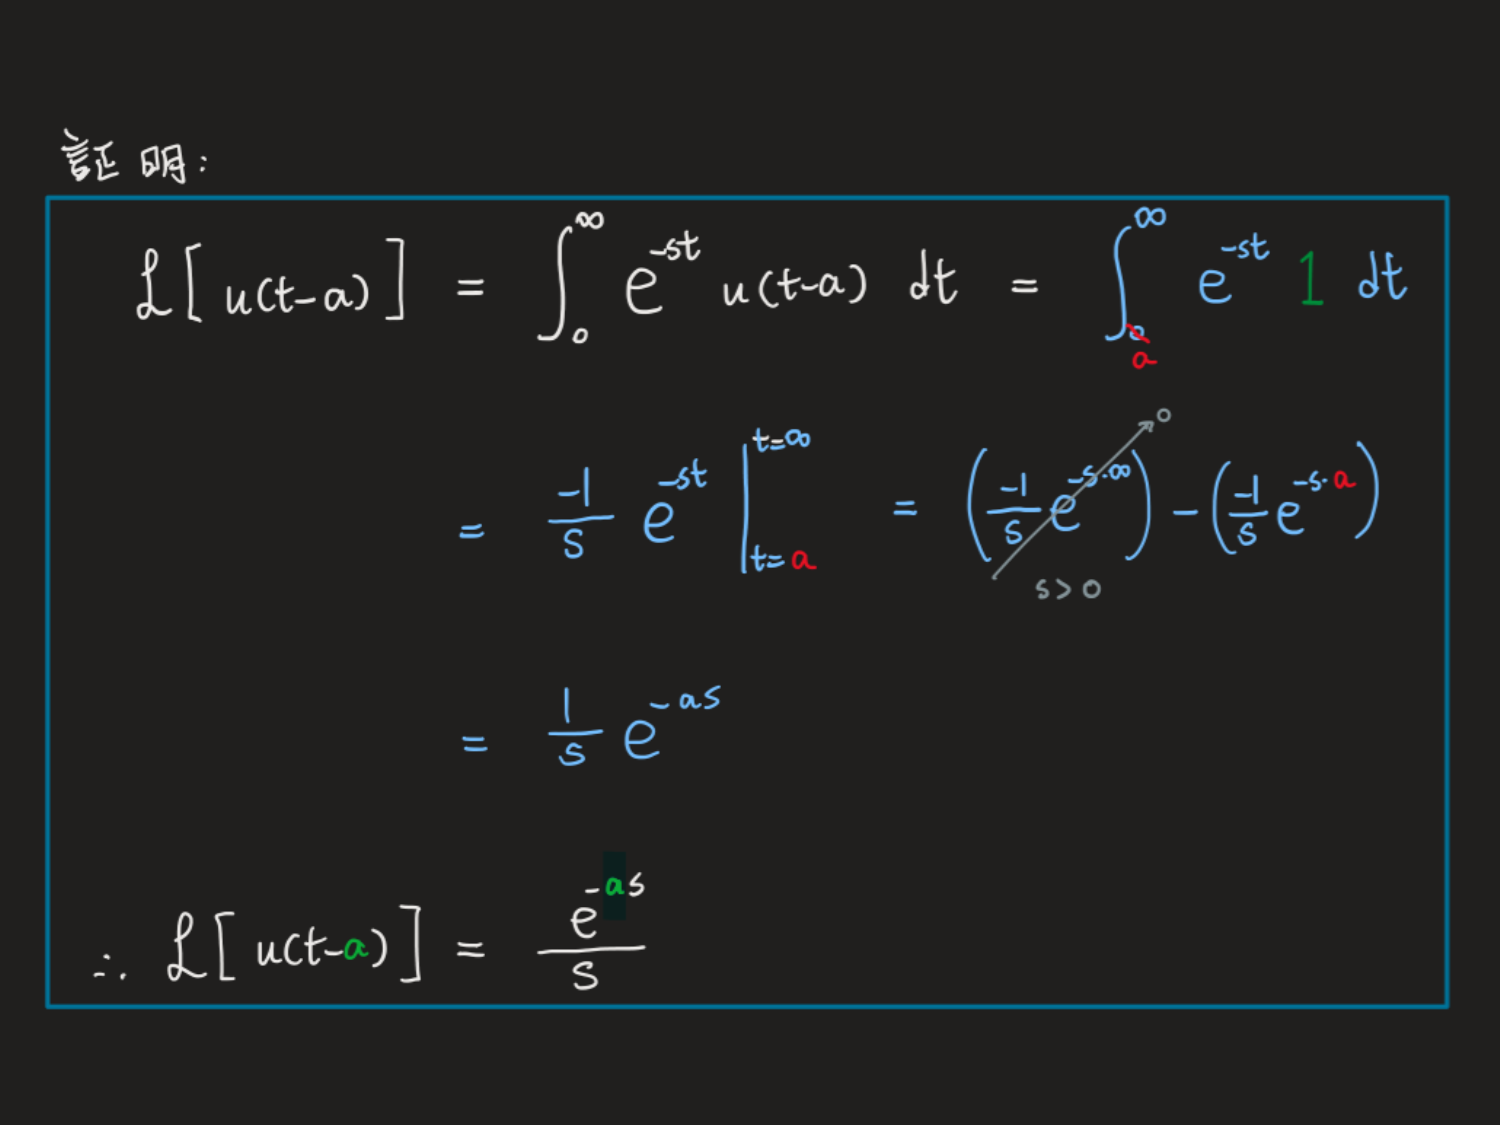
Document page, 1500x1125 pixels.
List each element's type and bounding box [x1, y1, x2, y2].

picture [0, 97, 1500, 1028]
